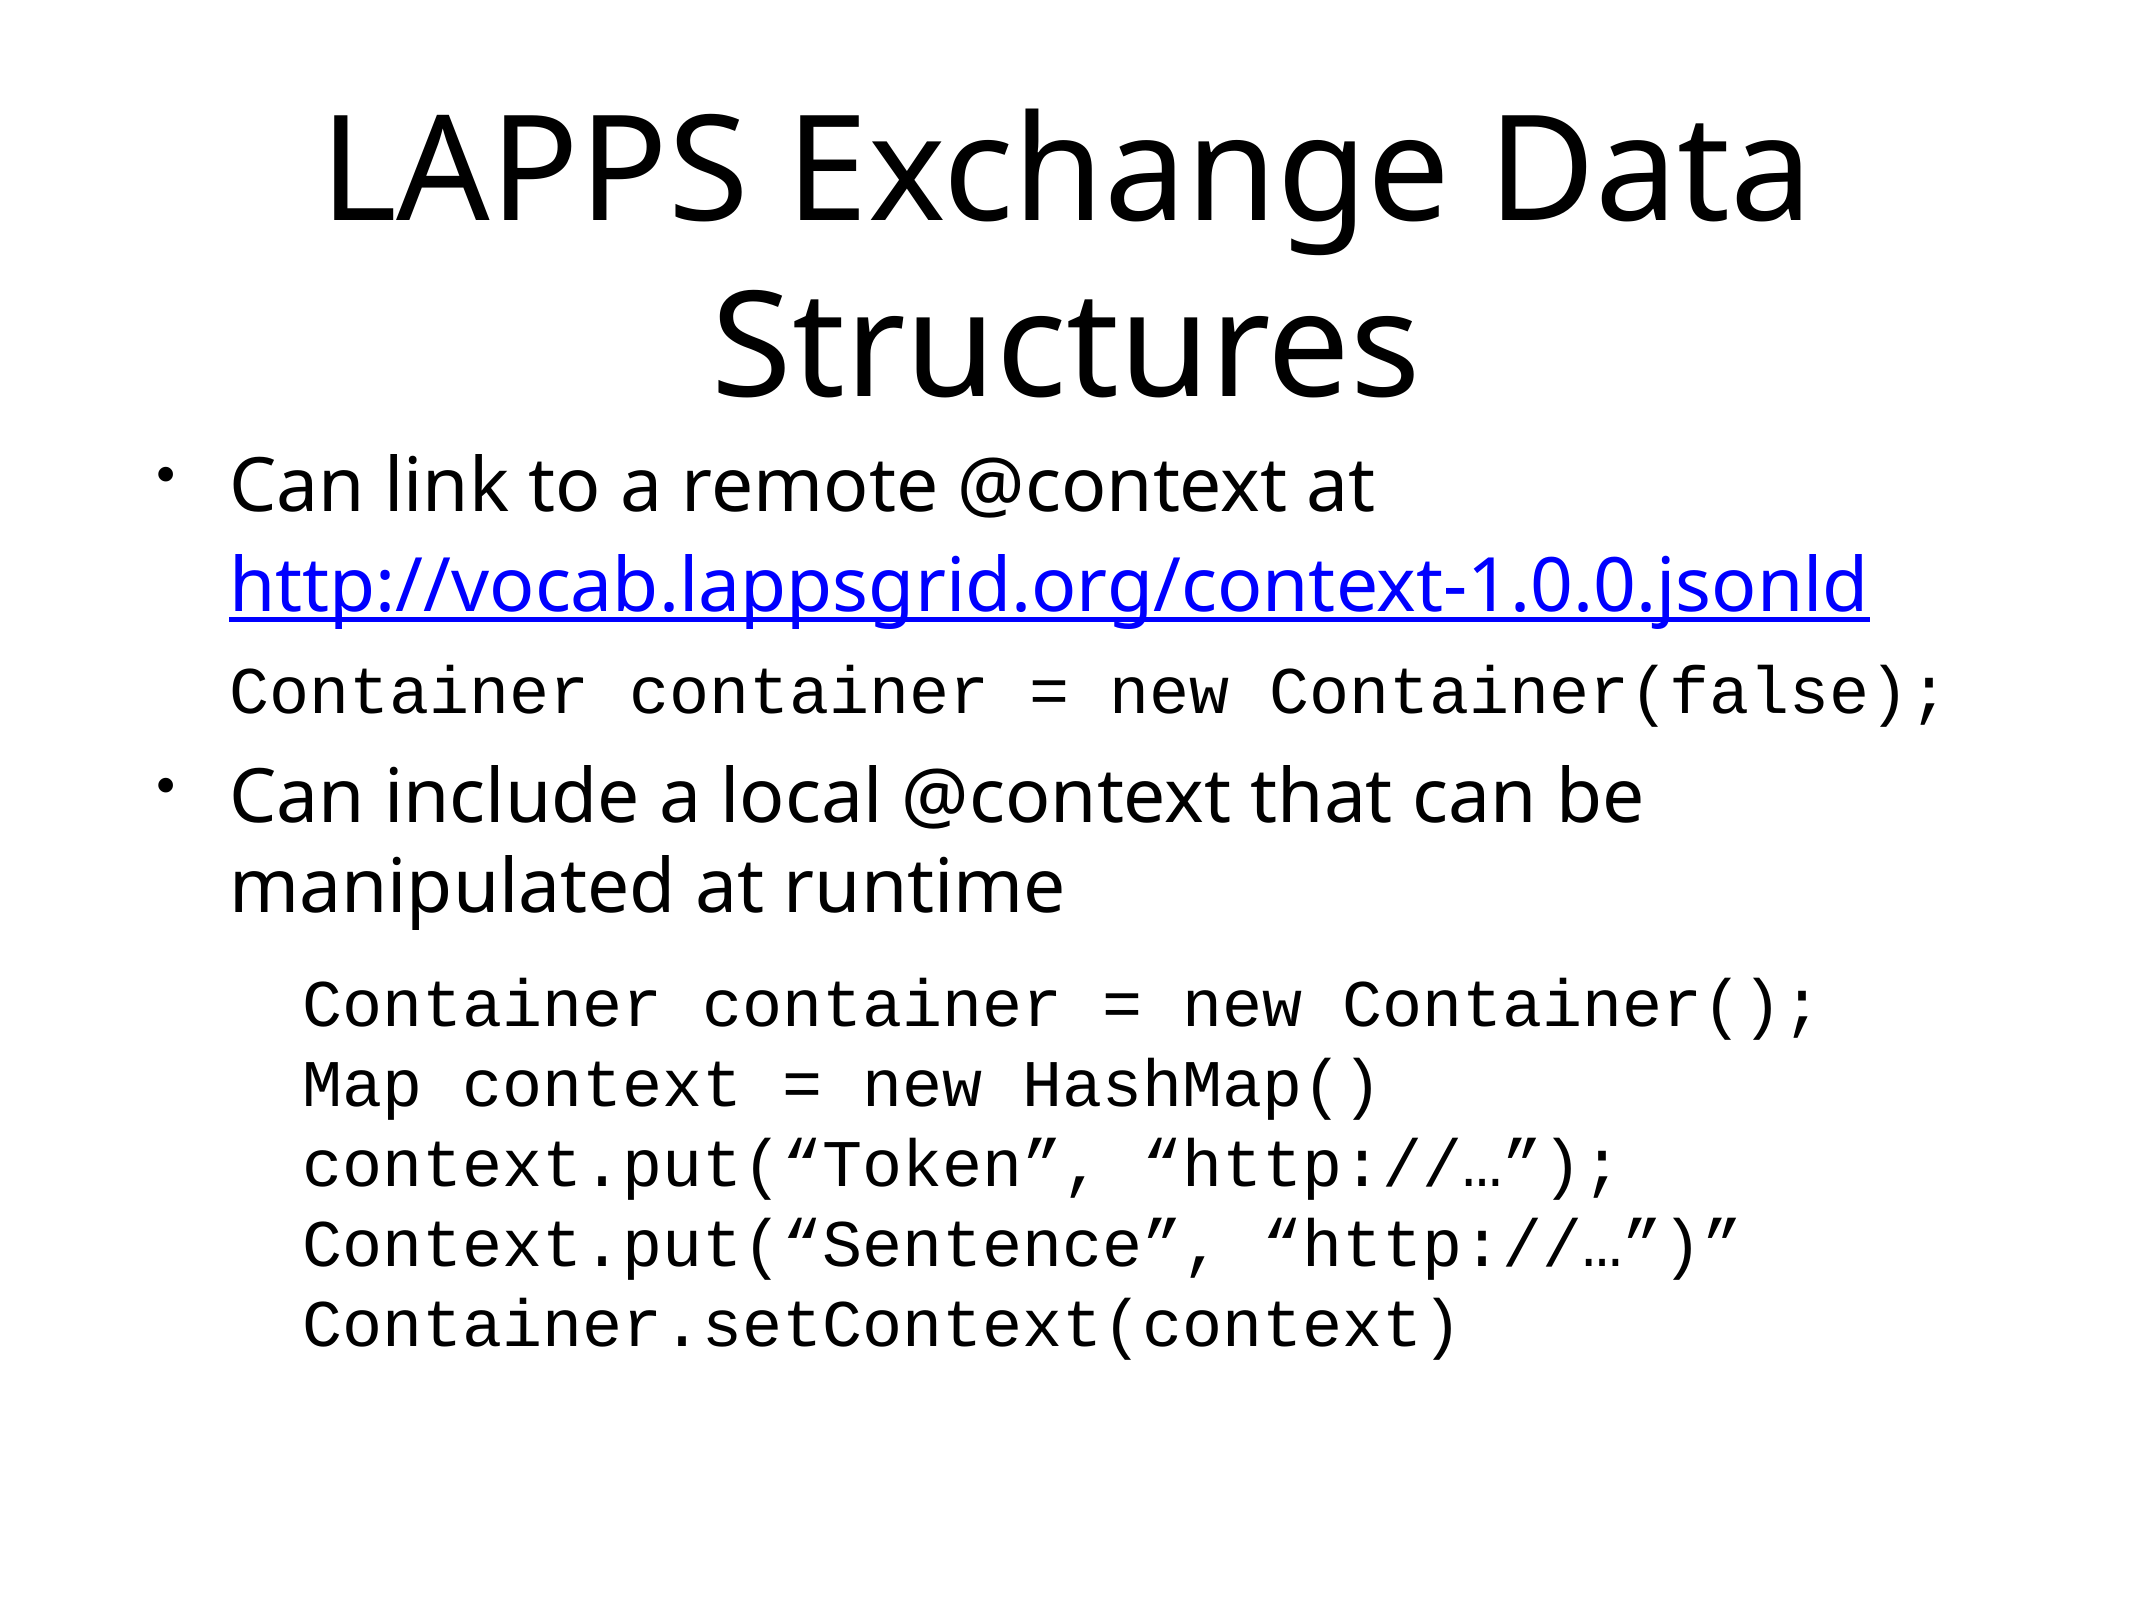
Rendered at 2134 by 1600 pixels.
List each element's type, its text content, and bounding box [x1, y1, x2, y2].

title LAPPS Exchange Data Structures [155, 72, 1978, 426]
list Can link to a remote @context at http://vocab.lappsgrid.org/context-1.0.0.jsonld Container container = new Container(false); Can include a local @context that can be manipulated at runtime Container container = new Container(); Map context = new HashMap() context.put(“Token”, “http://…”); Context.put(“Sentence”, “http://…”)” Container.setContext(context) [155, 426, 1978, 1459]
